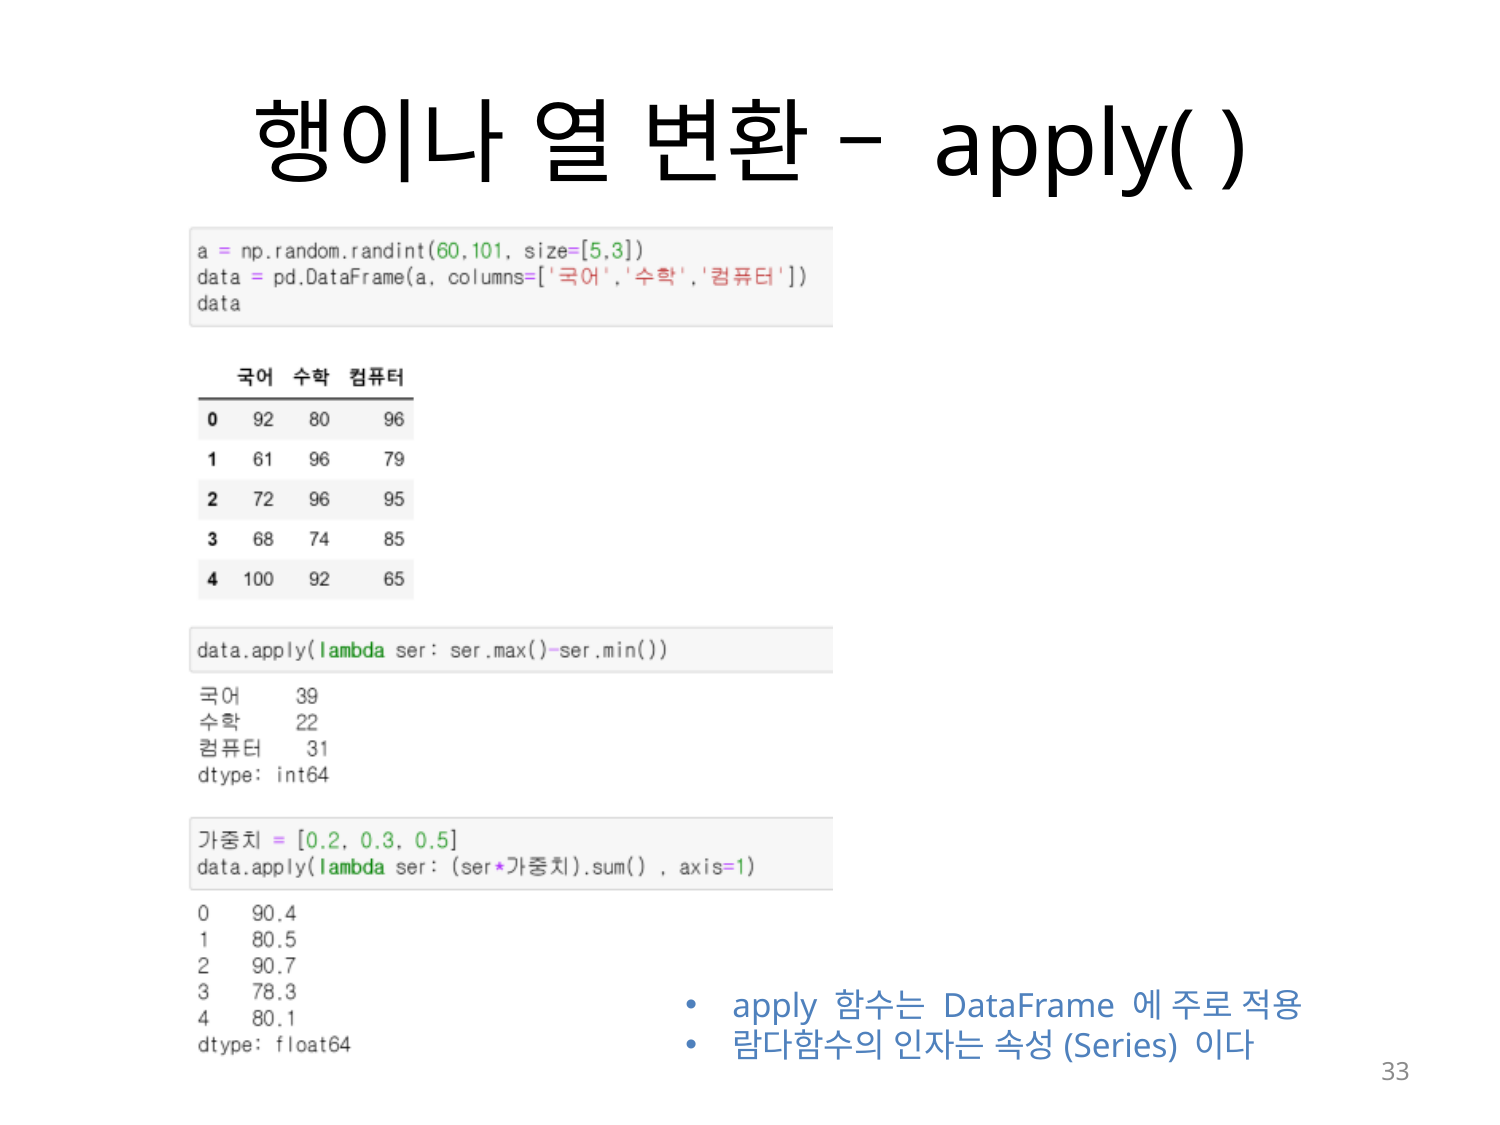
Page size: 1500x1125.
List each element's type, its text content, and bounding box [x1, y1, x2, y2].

picture [182, 219, 834, 1063]
title 행이나 열 변환 – apply( ) [75, 45, 1425, 233]
text_box apply 함수는 DataFrame 에 주로 적용 람다함수의 인자는 속성(Series) 이다 [670, 976, 1319, 1072]
slide_number 33 [1074, 1042, 1425, 1103]
